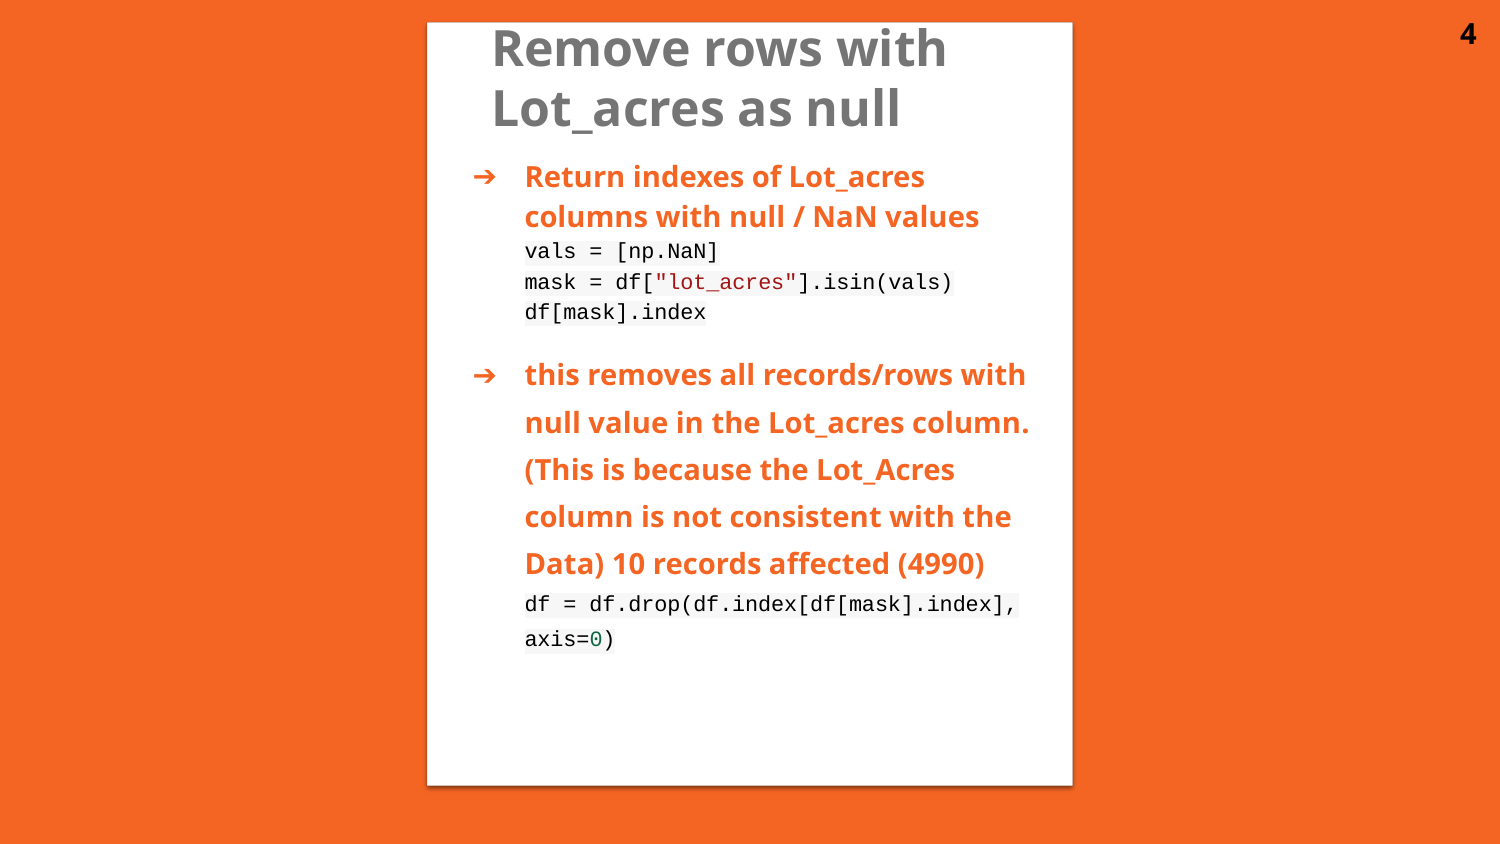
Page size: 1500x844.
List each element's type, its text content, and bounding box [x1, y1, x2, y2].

title 4 [1445, 0, 1500, 51]
picture [400, 0, 1100, 818]
